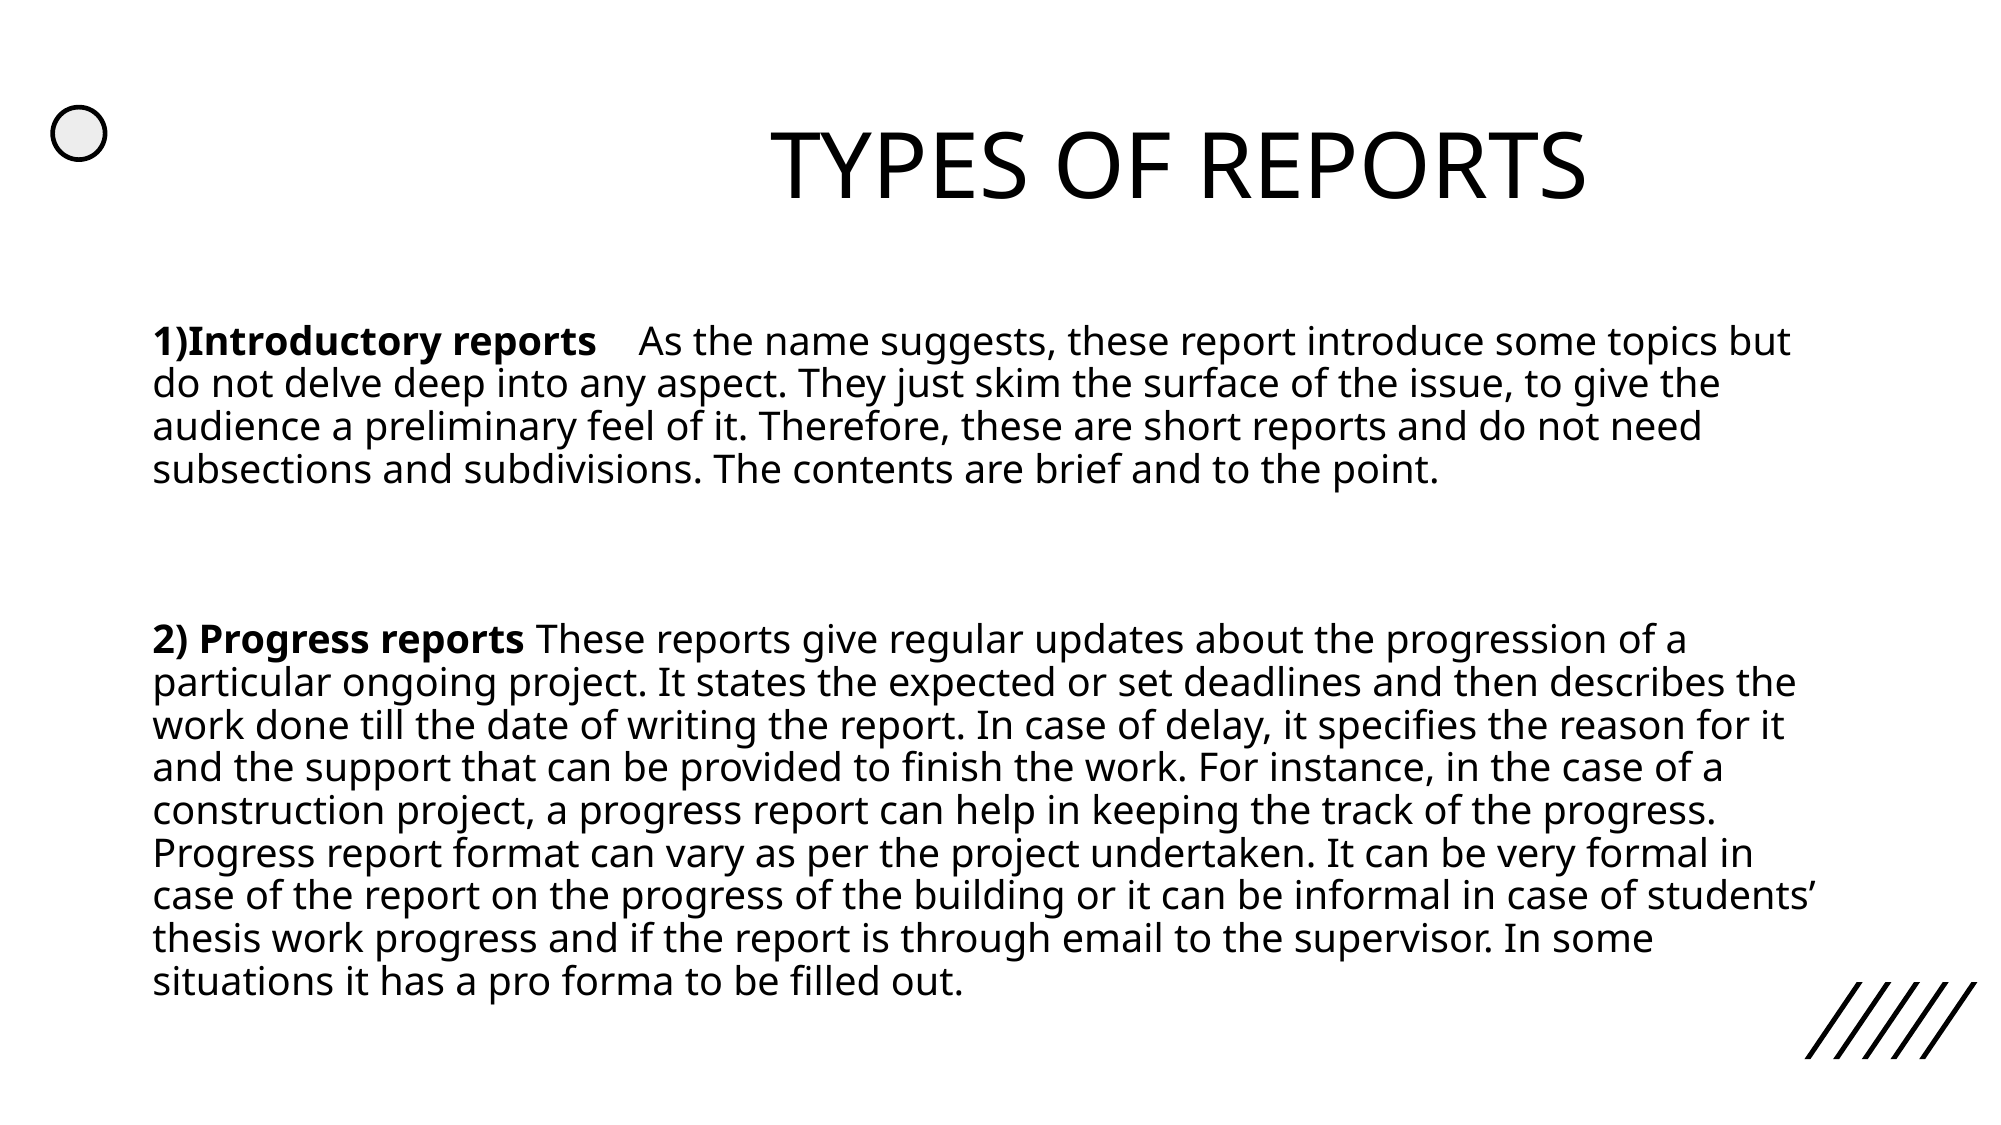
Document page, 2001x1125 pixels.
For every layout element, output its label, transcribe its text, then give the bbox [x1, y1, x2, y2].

title TYPES OF REPORTS [137, 59, 1863, 251]
list 1)Introductory reports As the name suggests, these report introduce some topics but do not delve deep into any aspect. They just skim the surface of the issue, to give the audience a preliminary feel of it. Therefore, these are short reports and do not need subsections and subdivisions. The contents are brief and to the point. 2) Progress reports These reports give regular updates about the progression of a particular ongoing project. It states the expected or set deadlines and then describes the work done till the date of writing the report. In case of delay, it specifies the reason for it and the support that can be provided to finish the work. For instance, in the case of a construction project, a progress report can help in keeping the track of the progress. Progress report format can vary as per the project undertaken. It can be very formal in case of the report on the progress of the building or it can be informal in case of students’ thesis work progress and if the report is through email to the supervisor. In some situations it has a pro forma to be filled out. [137, 251, 1863, 1014]
